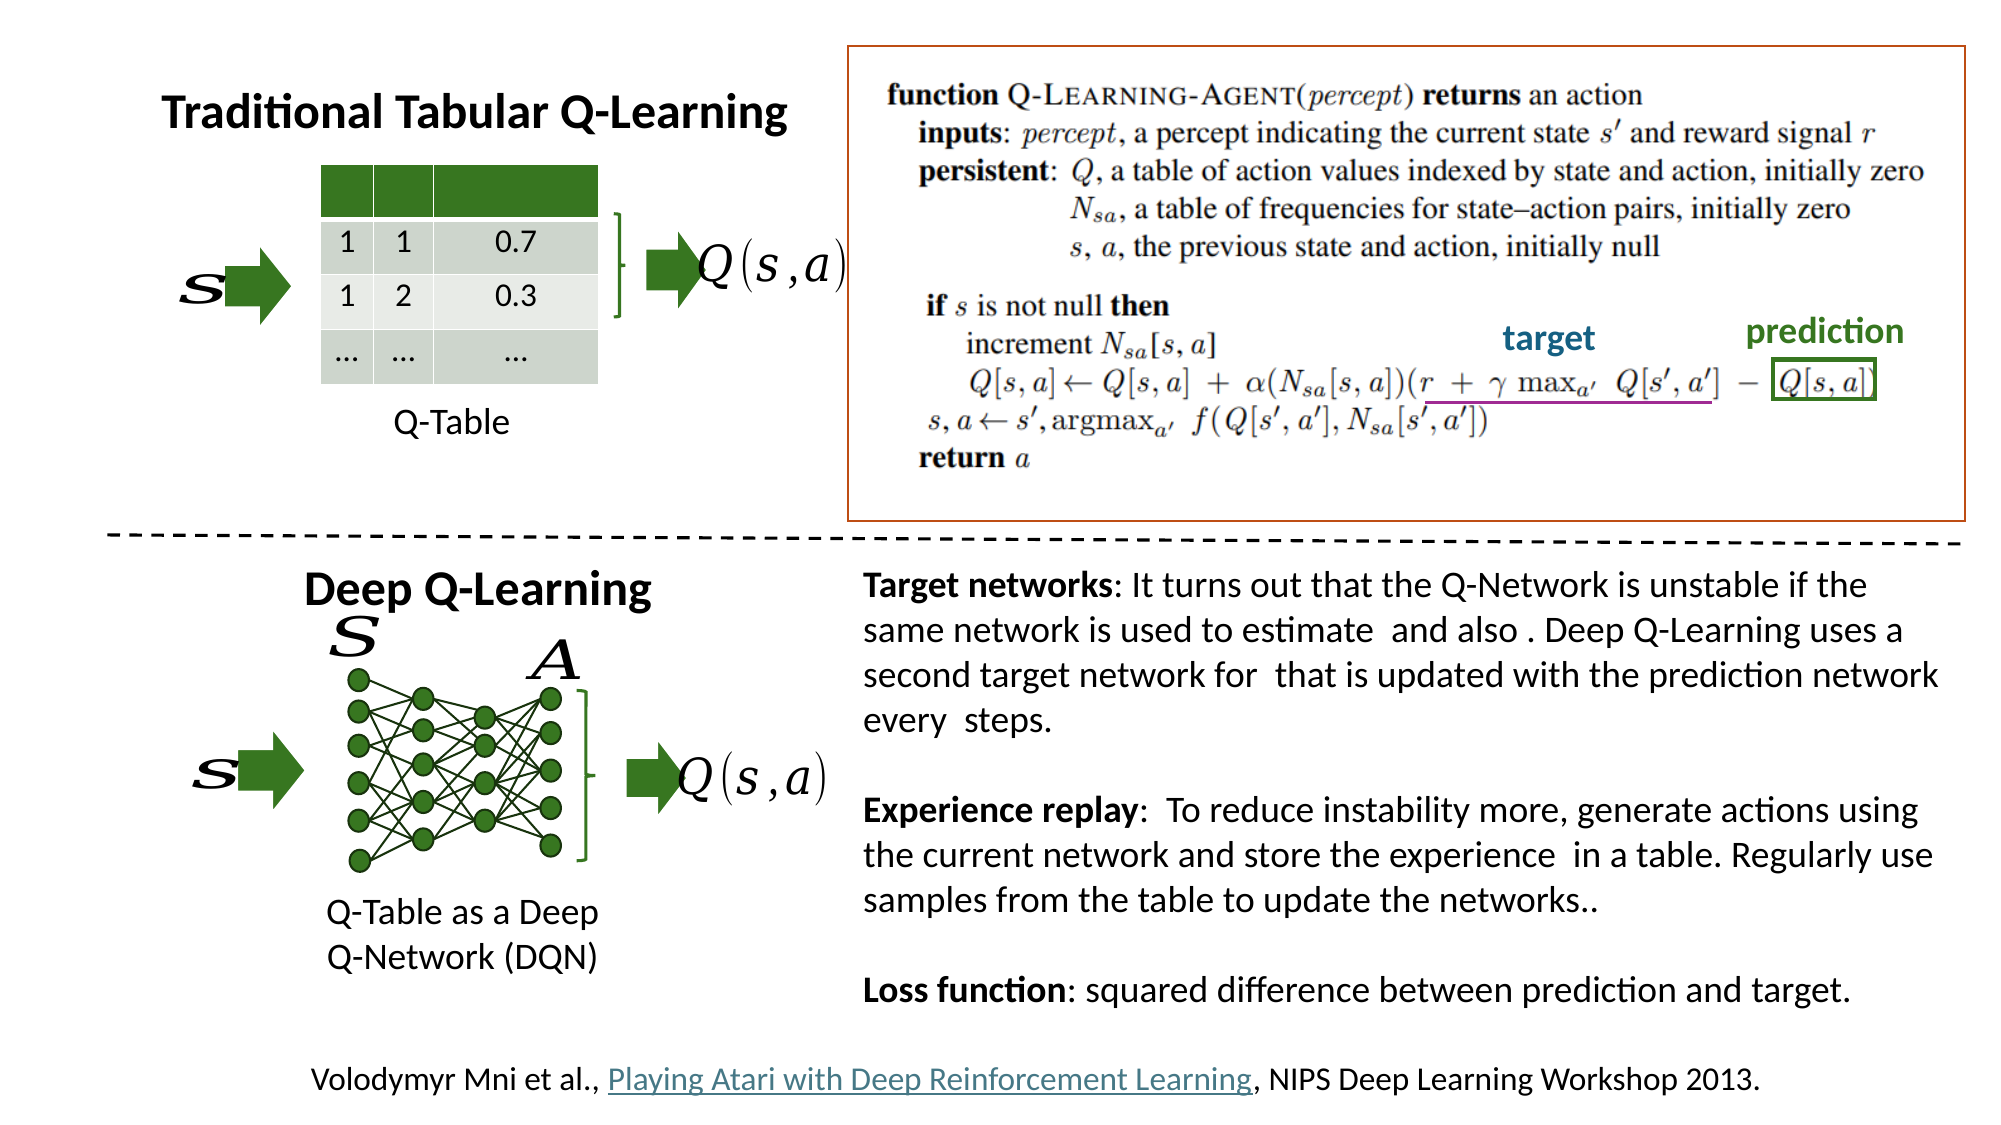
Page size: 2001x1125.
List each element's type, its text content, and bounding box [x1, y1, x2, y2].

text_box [185, 609, 829, 987]
title Deep Q-Learning [215, 547, 741, 609]
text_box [107, 534, 1965, 544]
text_box Traditional Tabular Q-Learning [137, 70, 813, 146]
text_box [171, 213, 849, 450]
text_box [847, 45, 1965, 521]
text_box Volodymyr Mni et al., Playing Atari with Deep Reinforcement Learning, NIPS Deep Learning Workshop 2013. [107, 1049, 1958, 1105]
